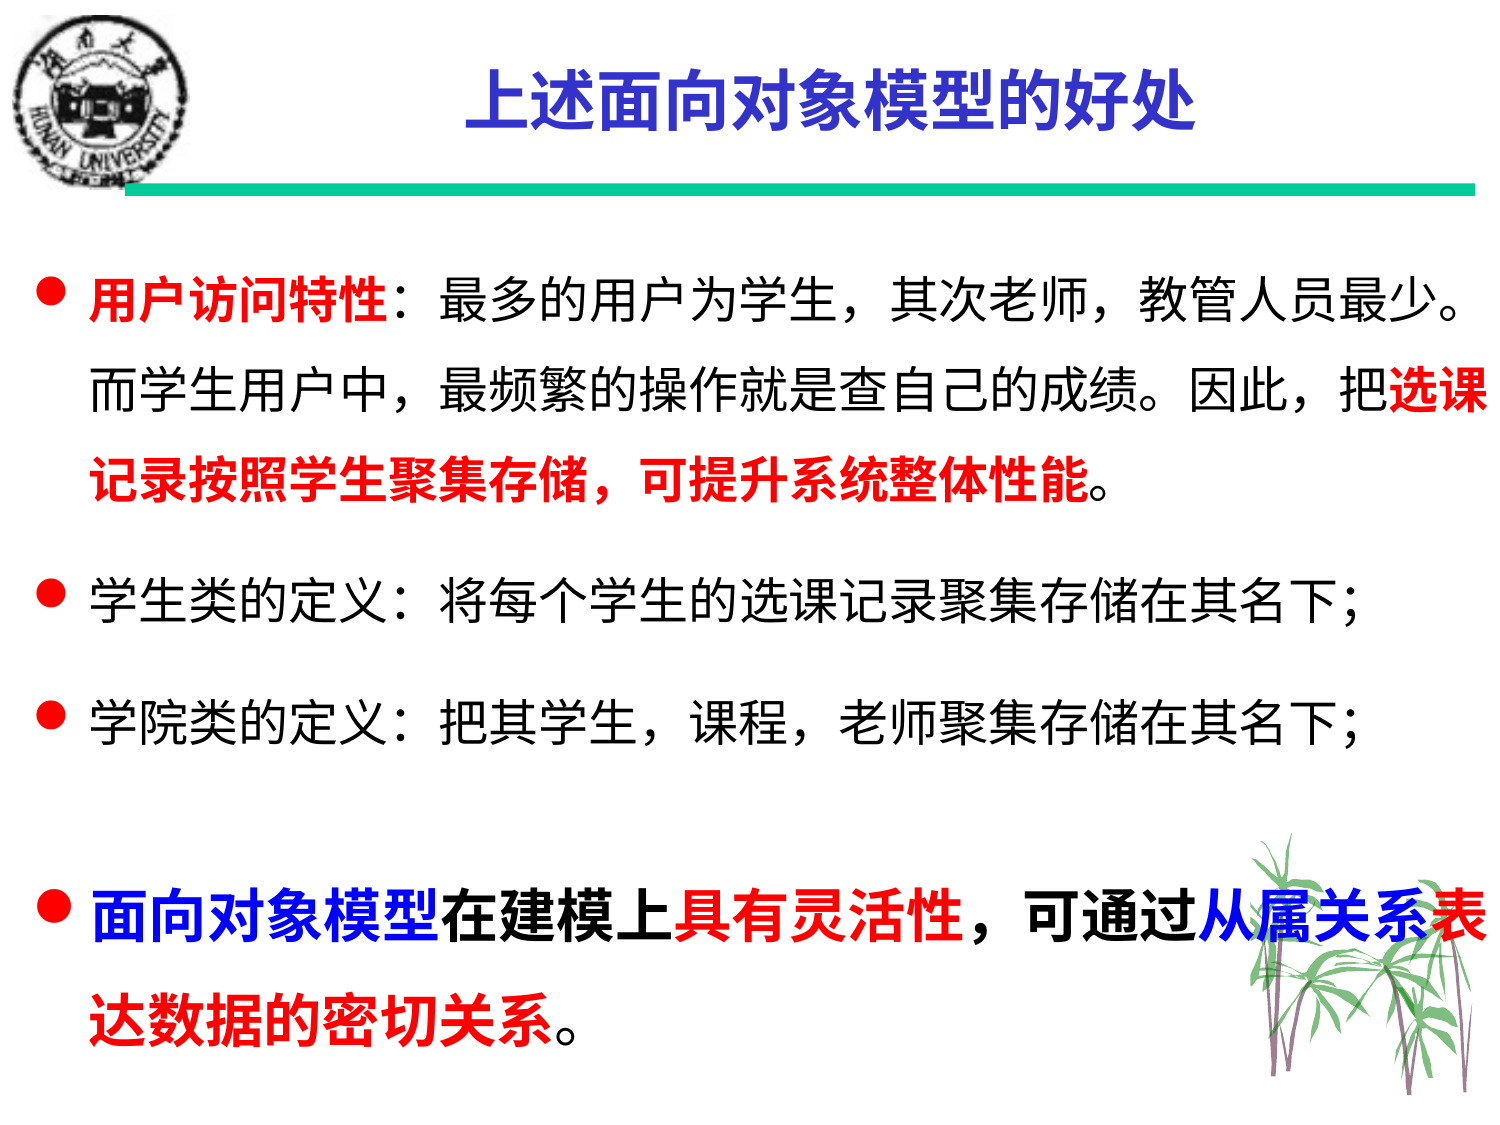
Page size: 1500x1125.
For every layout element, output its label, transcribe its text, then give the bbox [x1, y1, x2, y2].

title 上述面向对象模型的好处 [176, 23, 1485, 174]
picture [12, 15, 190, 190]
list 用户访问特性：最多的用户为学生，其次老师，教管人员最少。而学生用户中，最频繁的操作就是查自己的成绩。因此，把选课记录按照学生聚集存储，可提升系统整体性能。 学生类的定义：将每个学生的选课记录聚集存储在其名下； 学院类的定义：把其学生，课程，老师聚集存储在其名下； 面向对象模型在建模上具有灵活性，可通过从属关系表达数据的密切关系。 [17, 230, 1500, 1122]
